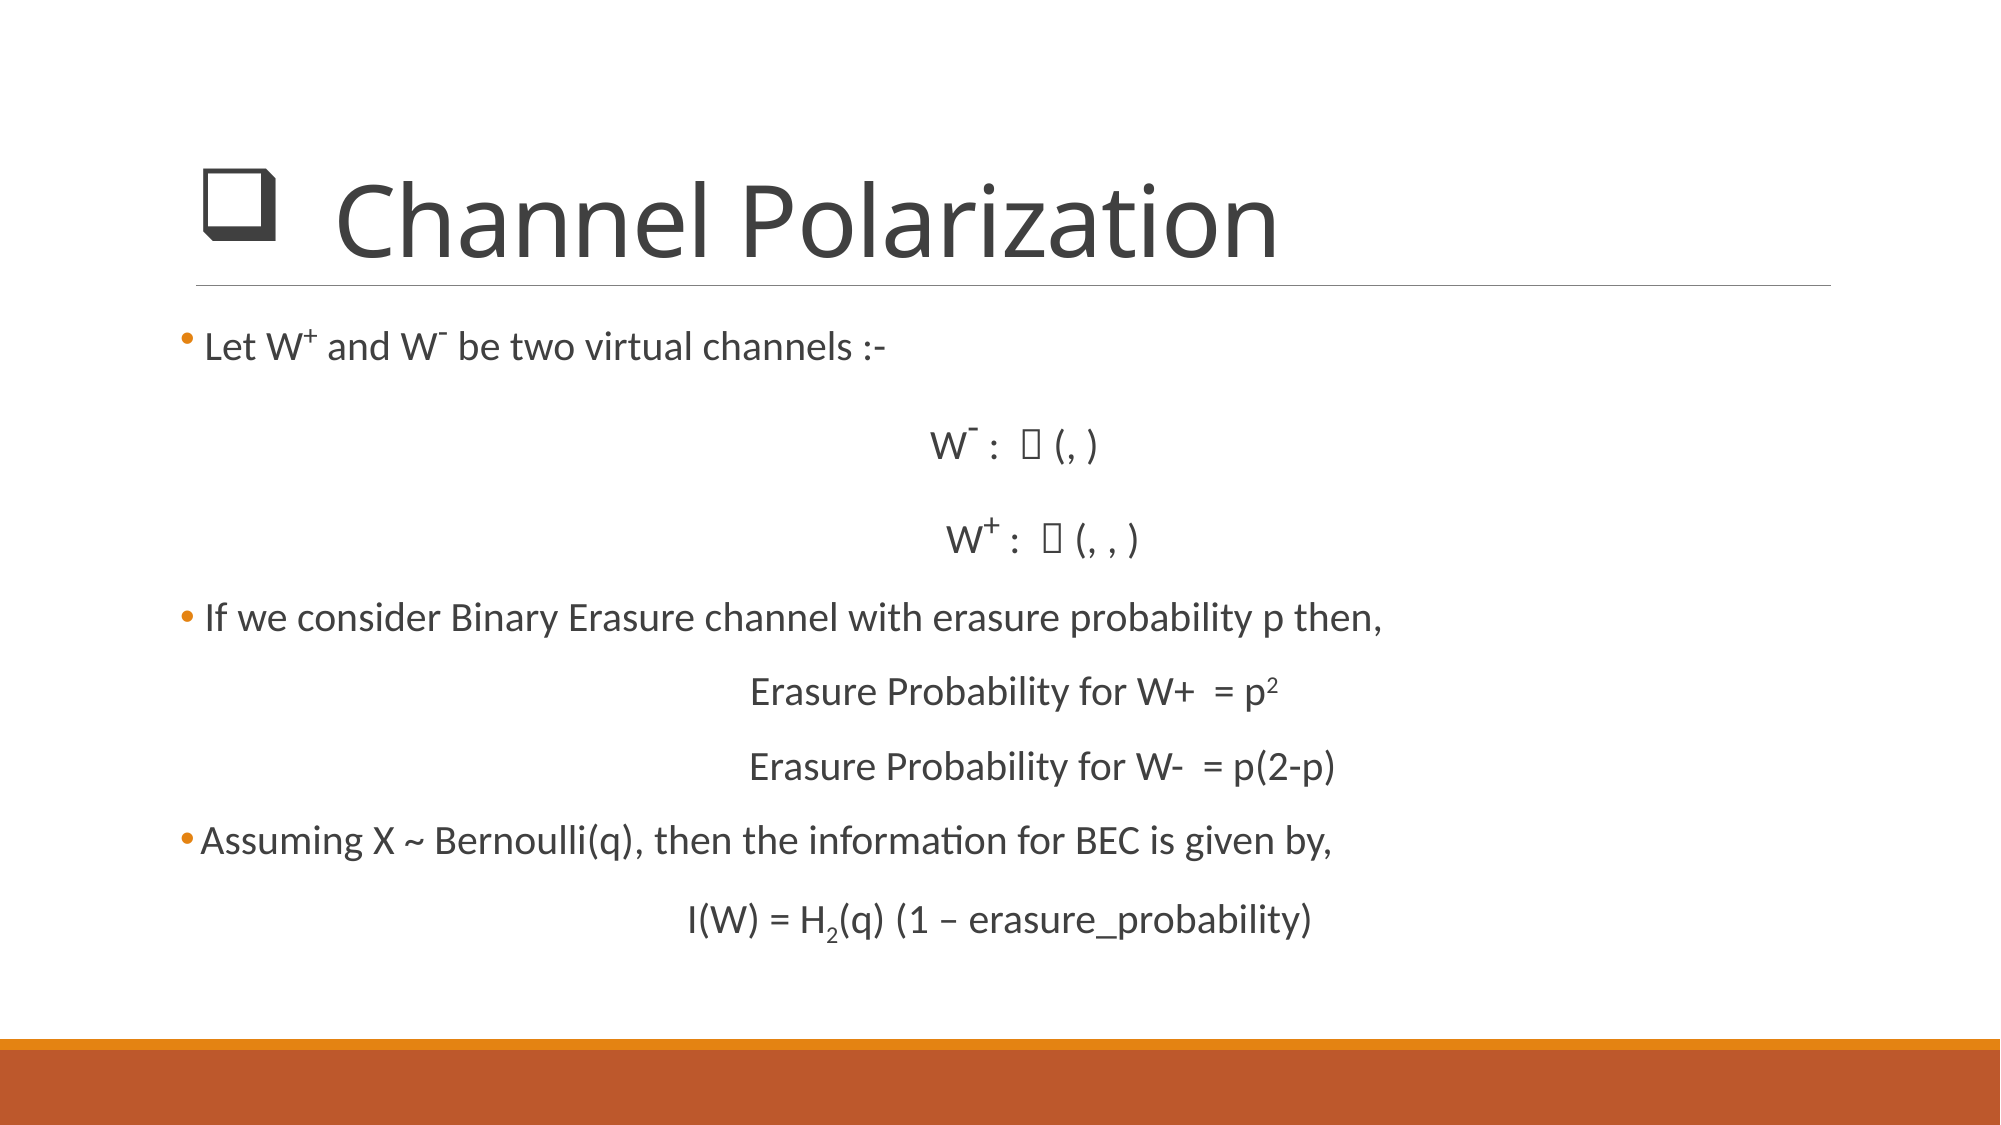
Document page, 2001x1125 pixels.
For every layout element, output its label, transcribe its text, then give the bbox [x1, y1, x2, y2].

title Channel Polarization [180, 47, 1830, 285]
